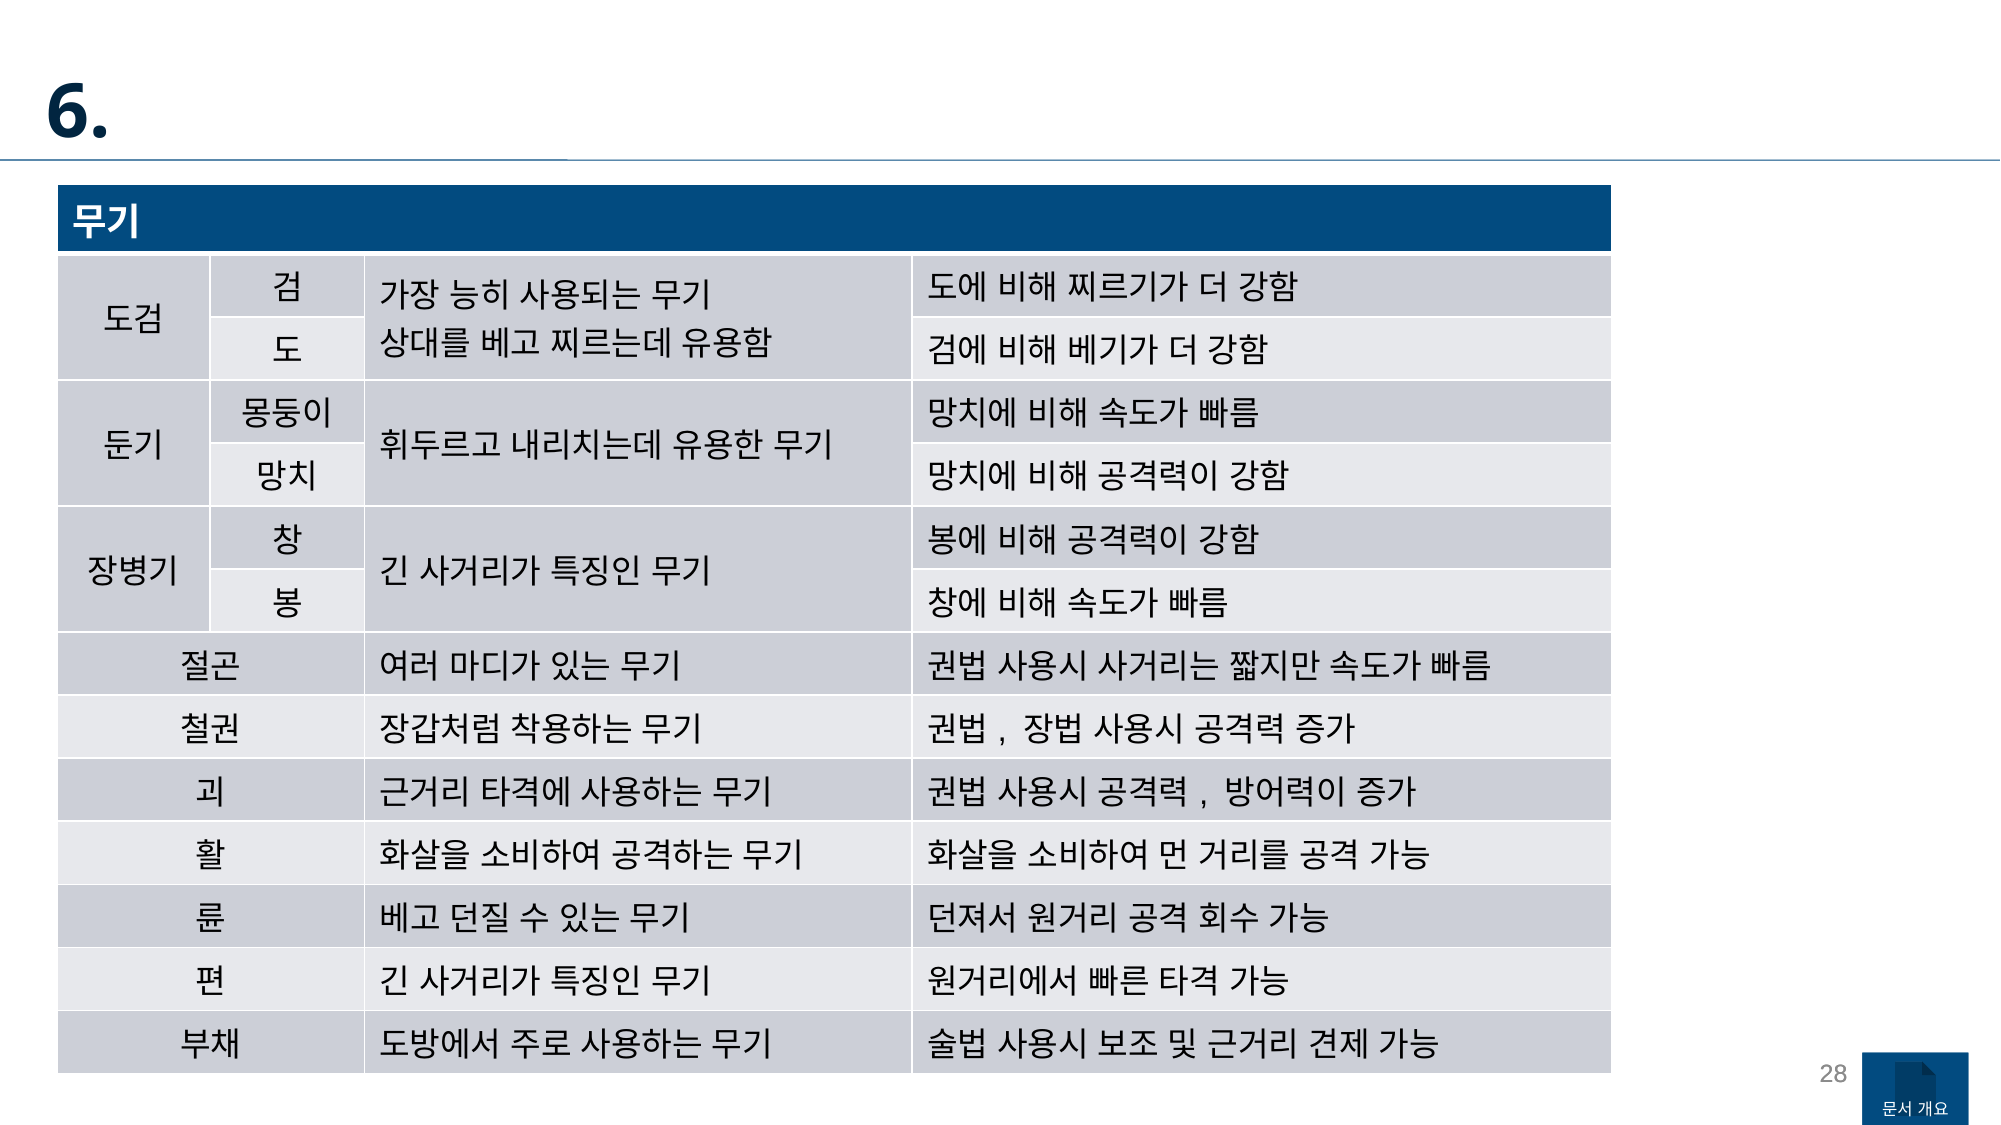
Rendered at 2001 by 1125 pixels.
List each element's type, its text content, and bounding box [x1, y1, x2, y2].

text_box 25 [1412, 1042, 1863, 1103]
table_cell 망치에 비해 공격력이 강함 [913, 444, 1611, 505]
text_box 문서 개요 [1861, 1052, 1970, 1125]
table_cell 권법, 장법 사용시 공격력 증가 [913, 696, 1611, 757]
table_cell 봉 [211, 570, 364, 631]
table_cell 긴 사거리가 특징인 무기 [365, 507, 911, 631]
table_cell 도 [211, 318, 364, 379]
table_cell 근거리 타격에 사용하는 무기 [365, 759, 911, 820]
table_cell 던져서 원거리 공격 회수 가능 [913, 885, 1611, 947]
table_cell 부채 [58, 1011, 364, 1073]
table_cell 권법 사용시 공격력, 방어력이 증가 [913, 759, 1611, 820]
table_cell 장갑처럼 착용하는 무기 [365, 696, 911, 757]
table_cell 검 [211, 256, 364, 316]
table_cell 륜 [58, 885, 364, 947]
table_cell 도방에서 주로 사용하는 무기 [365, 1011, 911, 1073]
table_cell 철권 [58, 696, 364, 757]
table_cell 가장 능히 사용되는 무기 상대를 베고 찌르는데 유용함 [365, 256, 911, 379]
table_cell 둔기 [58, 381, 209, 505]
table_cell 도검 [58, 256, 209, 379]
table_cell 망치 [211, 444, 364, 505]
table_cell 장병기 [58, 507, 209, 631]
table_cell 베고 던질 수 있는 무기 [365, 885, 911, 947]
table_cell 권법 사용시 사거리는 짧지만 속도가 빠름 [913, 633, 1611, 694]
table_cell 여러 마디가 있는 무기 [365, 633, 911, 694]
table_cell 봉에 비해 공격력이 강함 [913, 507, 1611, 568]
text_box 6. [31, 54, 650, 159]
table_cell 편 [58, 948, 364, 1010]
table_cell 화살을 소비하여 공격하는 무기 [365, 822, 911, 884]
table_cell 괴 [58, 759, 364, 820]
table_cell 절곤 [58, 633, 364, 694]
table_cell 창에 비해 속도가 빠름 [913, 570, 1611, 631]
table_cell 긴 사거리가 특징인 무기 [365, 948, 911, 1010]
table_cell 화살을 소비하여 먼 거리를 공격 가능 [913, 822, 1611, 884]
table_cell 휘두르고 내리치는데 유용한 무기 [365, 381, 911, 505]
table_cell 창 [211, 507, 364, 568]
table_cell 망치에 비해 속도가 빠름 [913, 381, 1611, 442]
table_header 무기 [58, 185, 1611, 251]
table_cell 검에 비해 베기가 더 강함 [913, 318, 1611, 379]
table_cell 몽둥이 [211, 381, 364, 442]
table_cell 도에 비해 찌르기가 더 강함 [913, 256, 1611, 316]
table_cell 원거리에서 빠른 타격 가능 [913, 948, 1611, 1010]
table_cell 활 [58, 822, 364, 884]
table_cell 술법 사용시 보조 및 근거리 견제 가능 [913, 1011, 1611, 1073]
